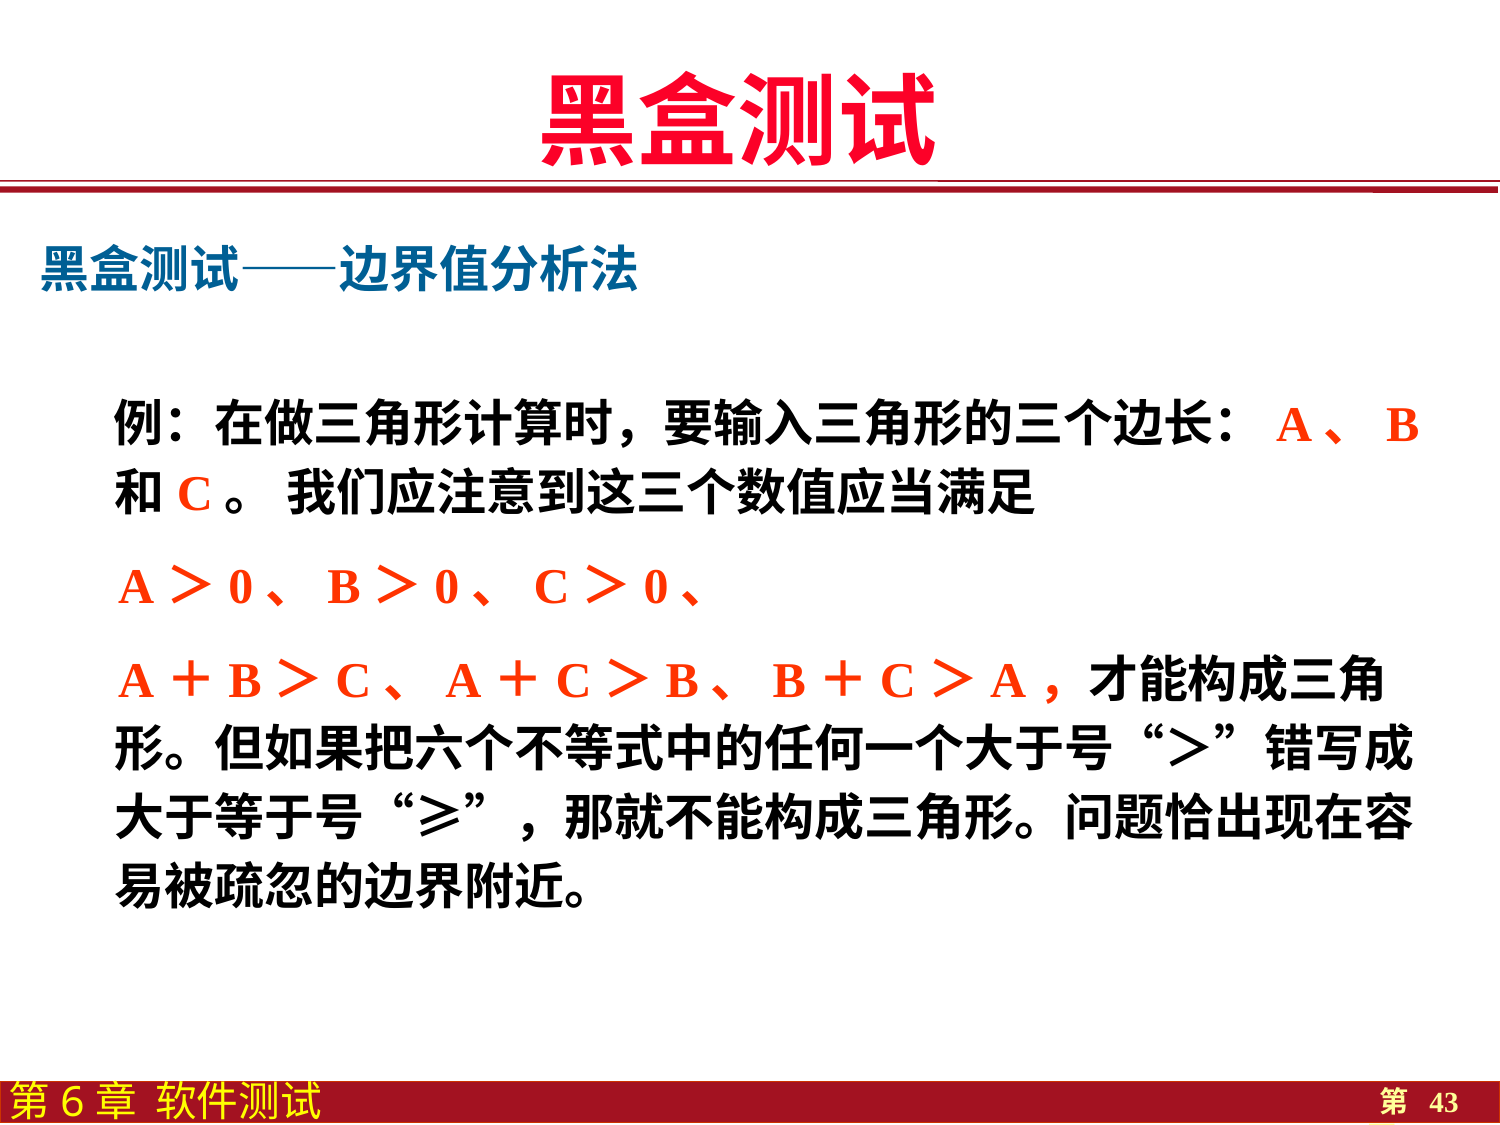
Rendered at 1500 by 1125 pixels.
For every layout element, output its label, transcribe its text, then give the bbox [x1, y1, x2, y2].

text_box 黑盒测试——边界值分析法 [24, 237, 875, 300]
text_box 例：在做三角形计算时，要输入三角形的三个边长：A、B和C。 我们应注意到这三个数值应当满足 A＞0、B＞0、C＞0、 A＋B＞C、A＋C＞B、B＋C＞A，才能构成三角形。但如果把六个不等式中的任何一个大于号“＞”错写成大于等于号“≥”，那就不能构成三角形。问题恰出现在容易被疏忽的边界附近。 [53, 374, 1471, 941]
text_box 黑盒测试 [387, 50, 1088, 185]
